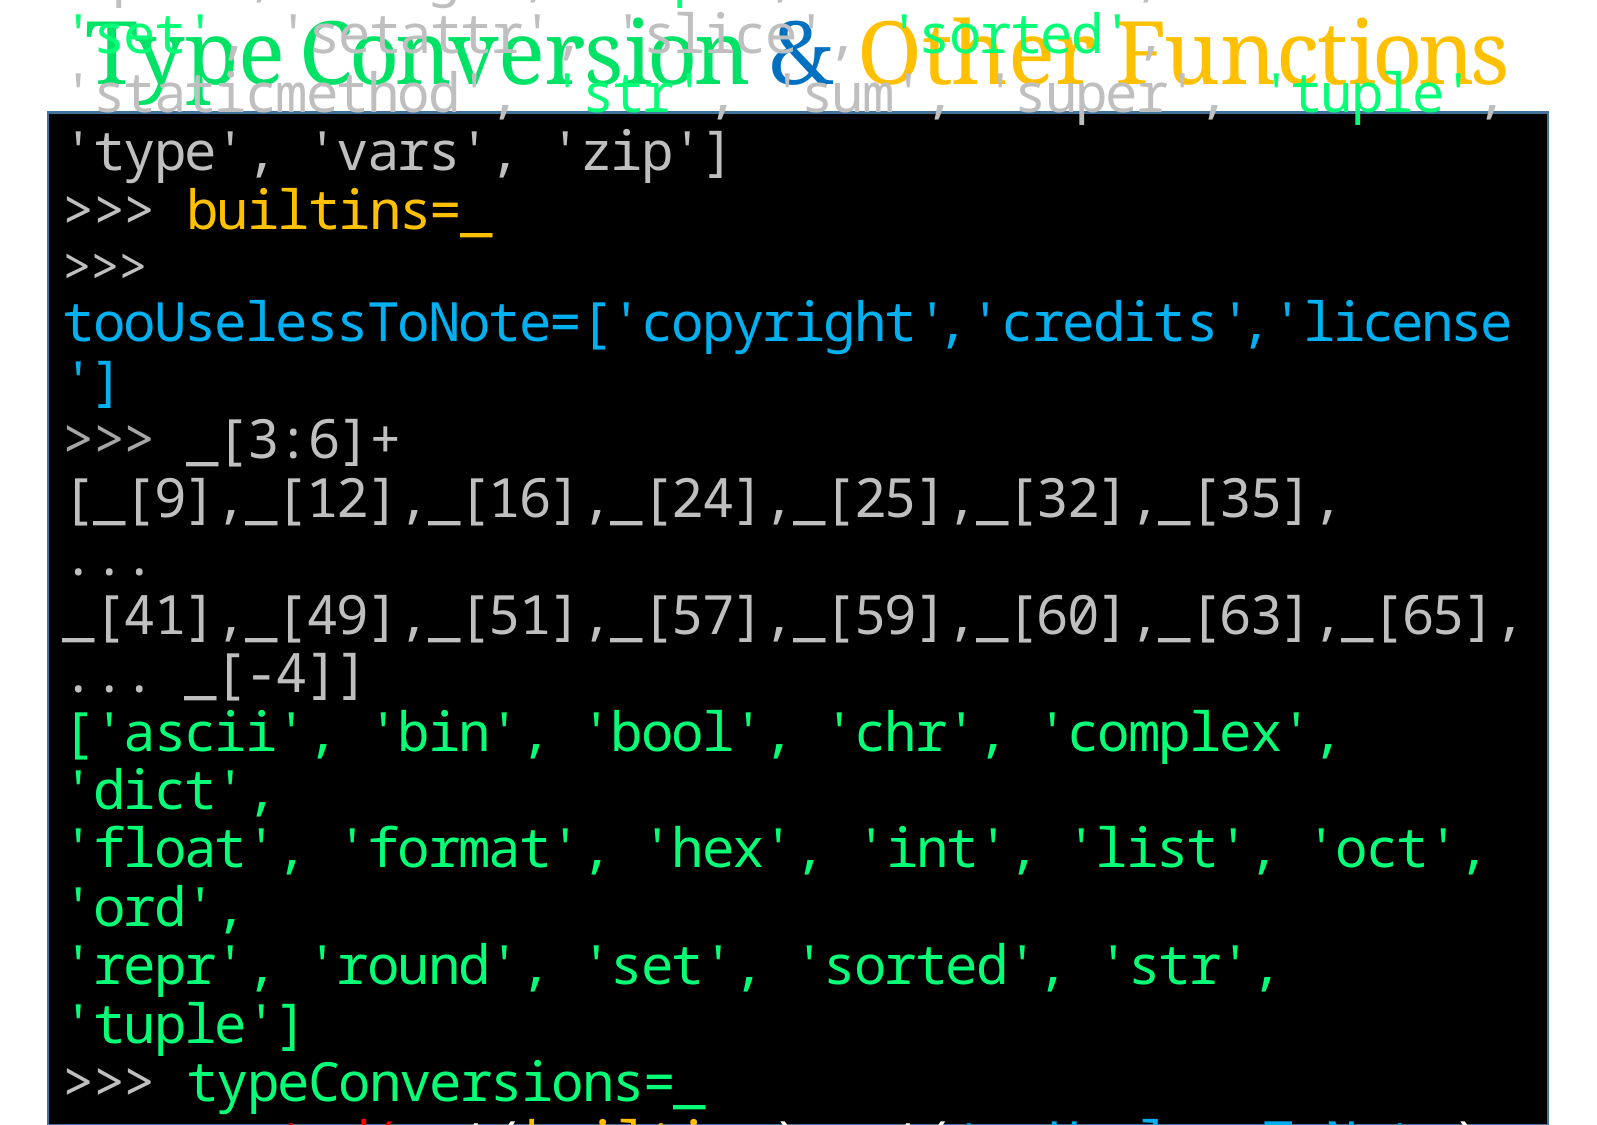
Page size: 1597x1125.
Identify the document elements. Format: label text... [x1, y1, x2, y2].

text_box 'memoryview', 'min', 'next', 'object', 'oct', 'open', 'ord', 'pow', 'print', 'property', 'quit', 'range', 'repr', 'reversed', 'round', 'set', 'setattr', 'slice', 'sorted', 'staticmethod', 'str', 'sum', 'super', 'tuple', 'type', 'vars', 'zip'] >>> builtins=_ >>> tooUselessToNote=['copyright','credits','license'] >>> _[3:6]+[_[9],_[12],_[16],_[24],_[25],_[32],_[35], ... _[41],_[49],_[51],_[57],_[59],_[60],_[63],_[65], ... _[-4]] ['ascii', 'bin', 'bool', 'chr', 'complex', 'dict', 'float', 'format', 'hex', 'int', 'list', 'oct', 'ord', 'repr', 'round', 'set', 'sorted', 'str', 'tuple'] >>> typeConversions=_ >>> sorted(set(builtins)-set(tooUselessToNote)-set(_)) ['abs', 'all', 'any', 'bytearray', 'bytes', 'callable', 'classmethod', 'compile', 'delattr', 'dir', 'divmod', [47, 111, 1549, 1125]
text_box Type Conversion & Other Functions [0, 0, 1597, 113]
